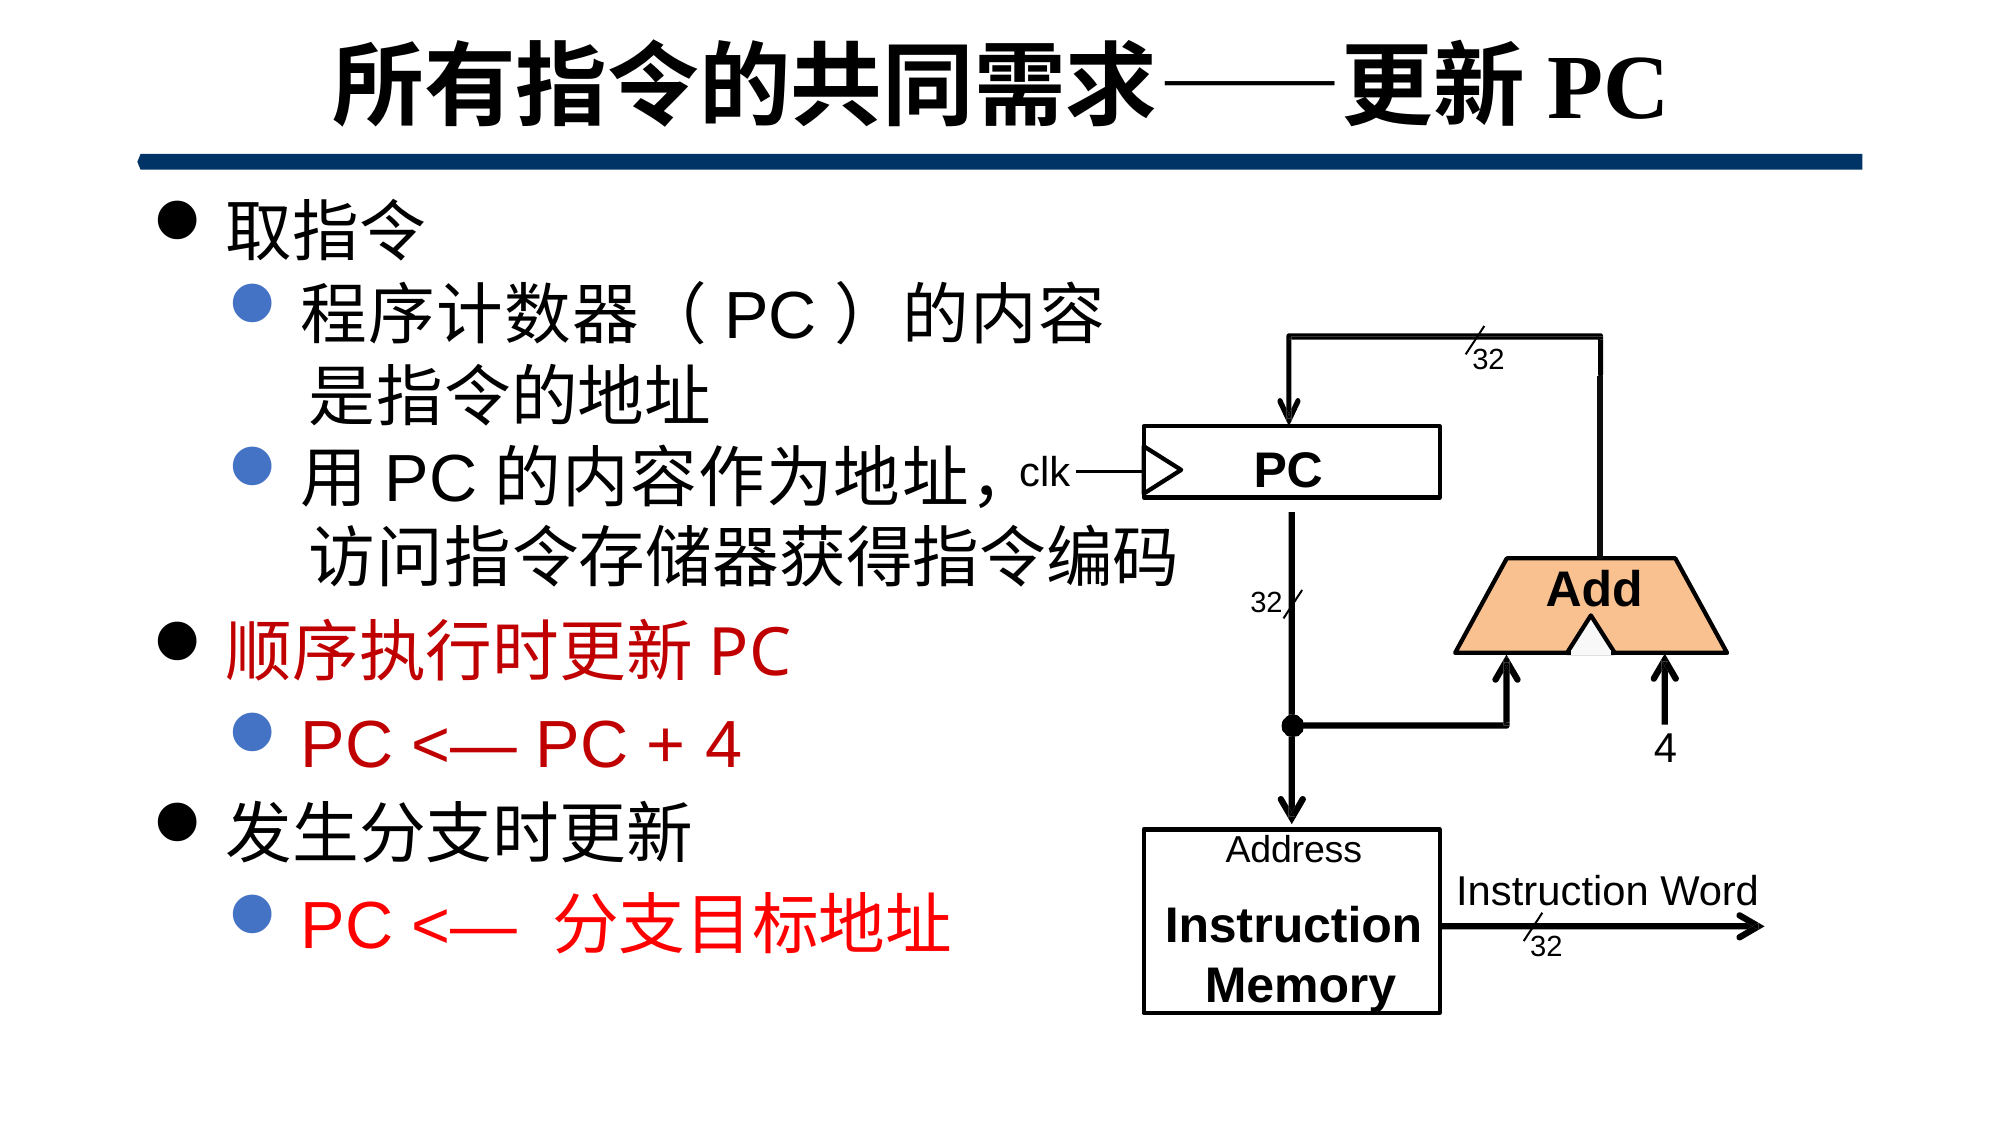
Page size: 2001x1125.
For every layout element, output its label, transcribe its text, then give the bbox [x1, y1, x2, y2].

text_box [1017, 326, 1765, 1015]
list 取指令 程序计数器（PC）的内容 是指令的地址 用PC的内容作为地址， 访问指令存储器获得指令编码 顺序执行时更新PC PC <— PC + 4 发生分支时更新 PC <— 分支目标地址 [137, 181, 1863, 1014]
title 所有指令的共同需求——更新PC [137, 0, 1863, 176]
